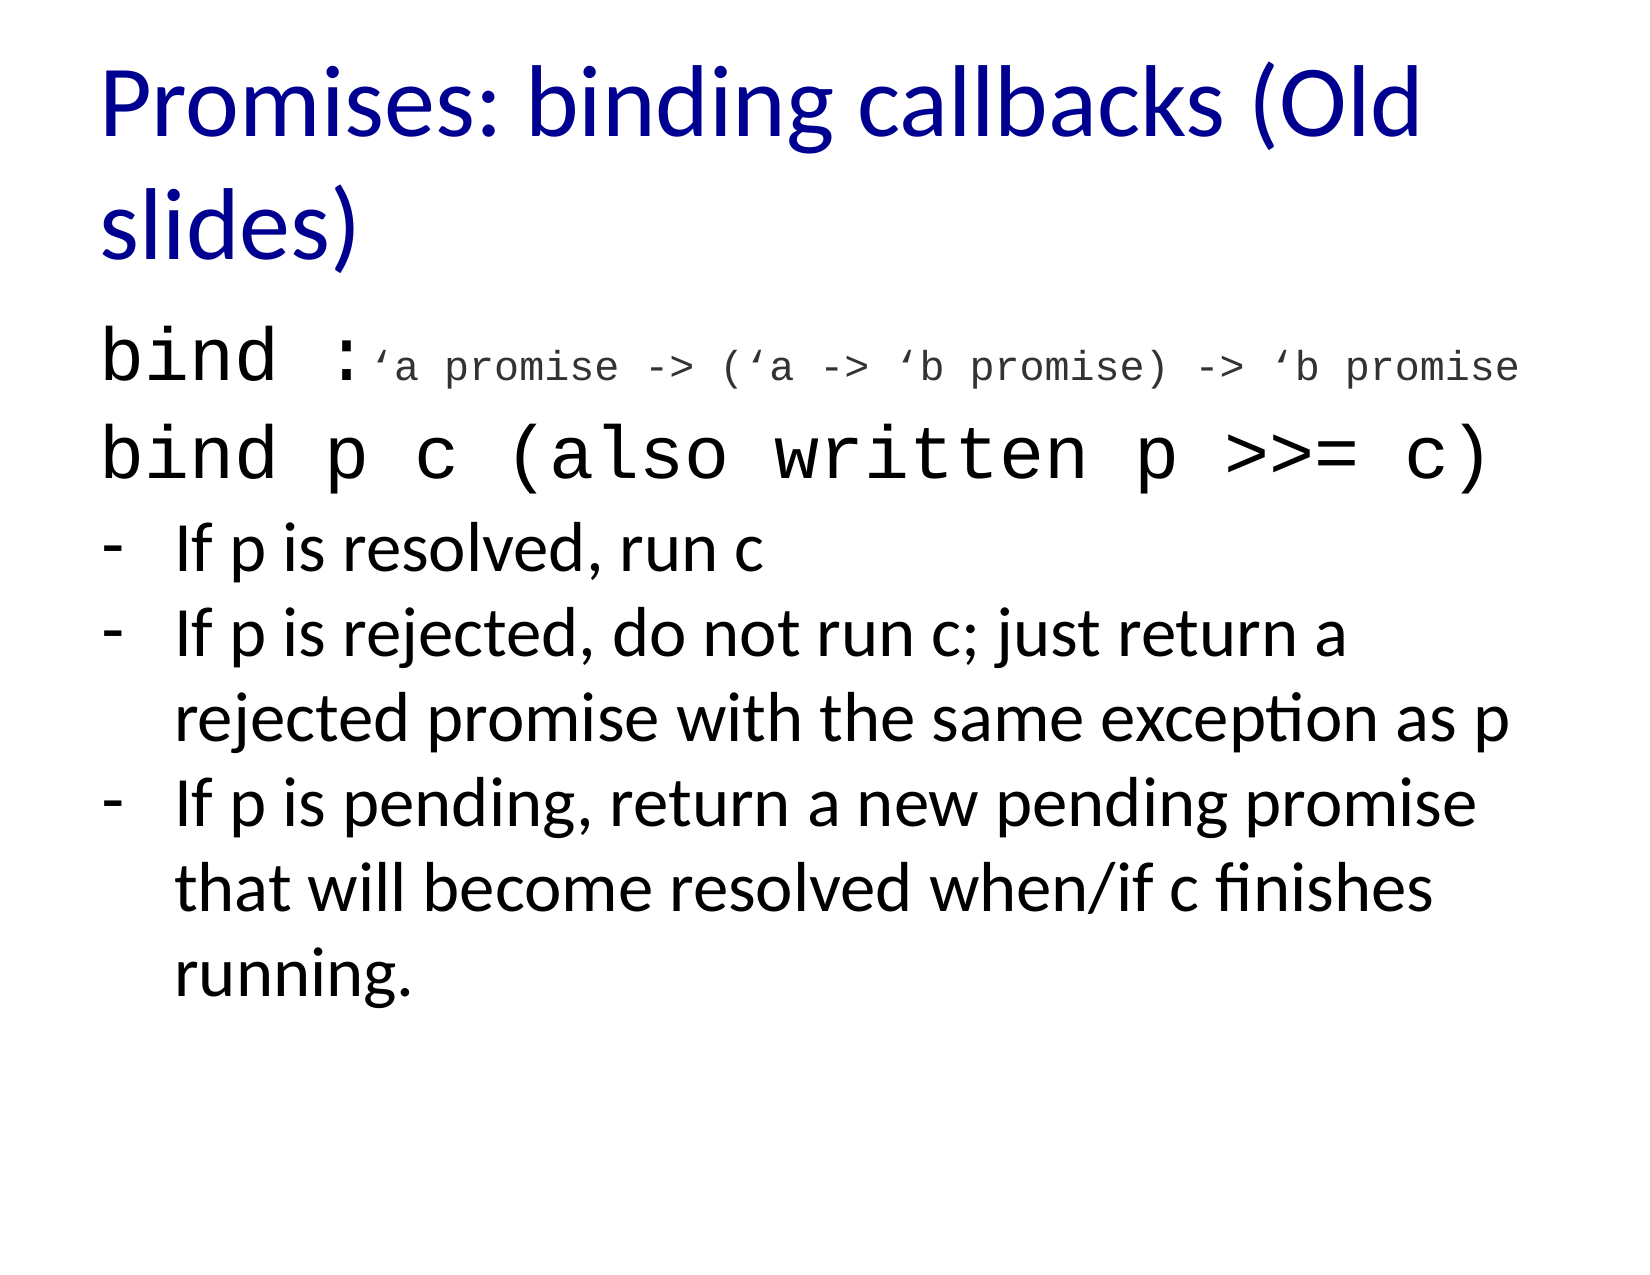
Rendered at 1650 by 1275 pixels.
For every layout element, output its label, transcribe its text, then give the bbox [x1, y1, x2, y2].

list bind :‘a promise -> (‘a -> ‘b promise) -> ‘b promise bind p c (also written p >>= c) If p is resolved, run c If p is rejected, do not run c; just return a rejected promise with the same exception as p If p is pending, return a new pending promise that will become resolved when/if c finishes running. [82, 297, 1568, 1139]
title Promises: binding callbacks (Old slides) [82, 51, 1568, 264]
